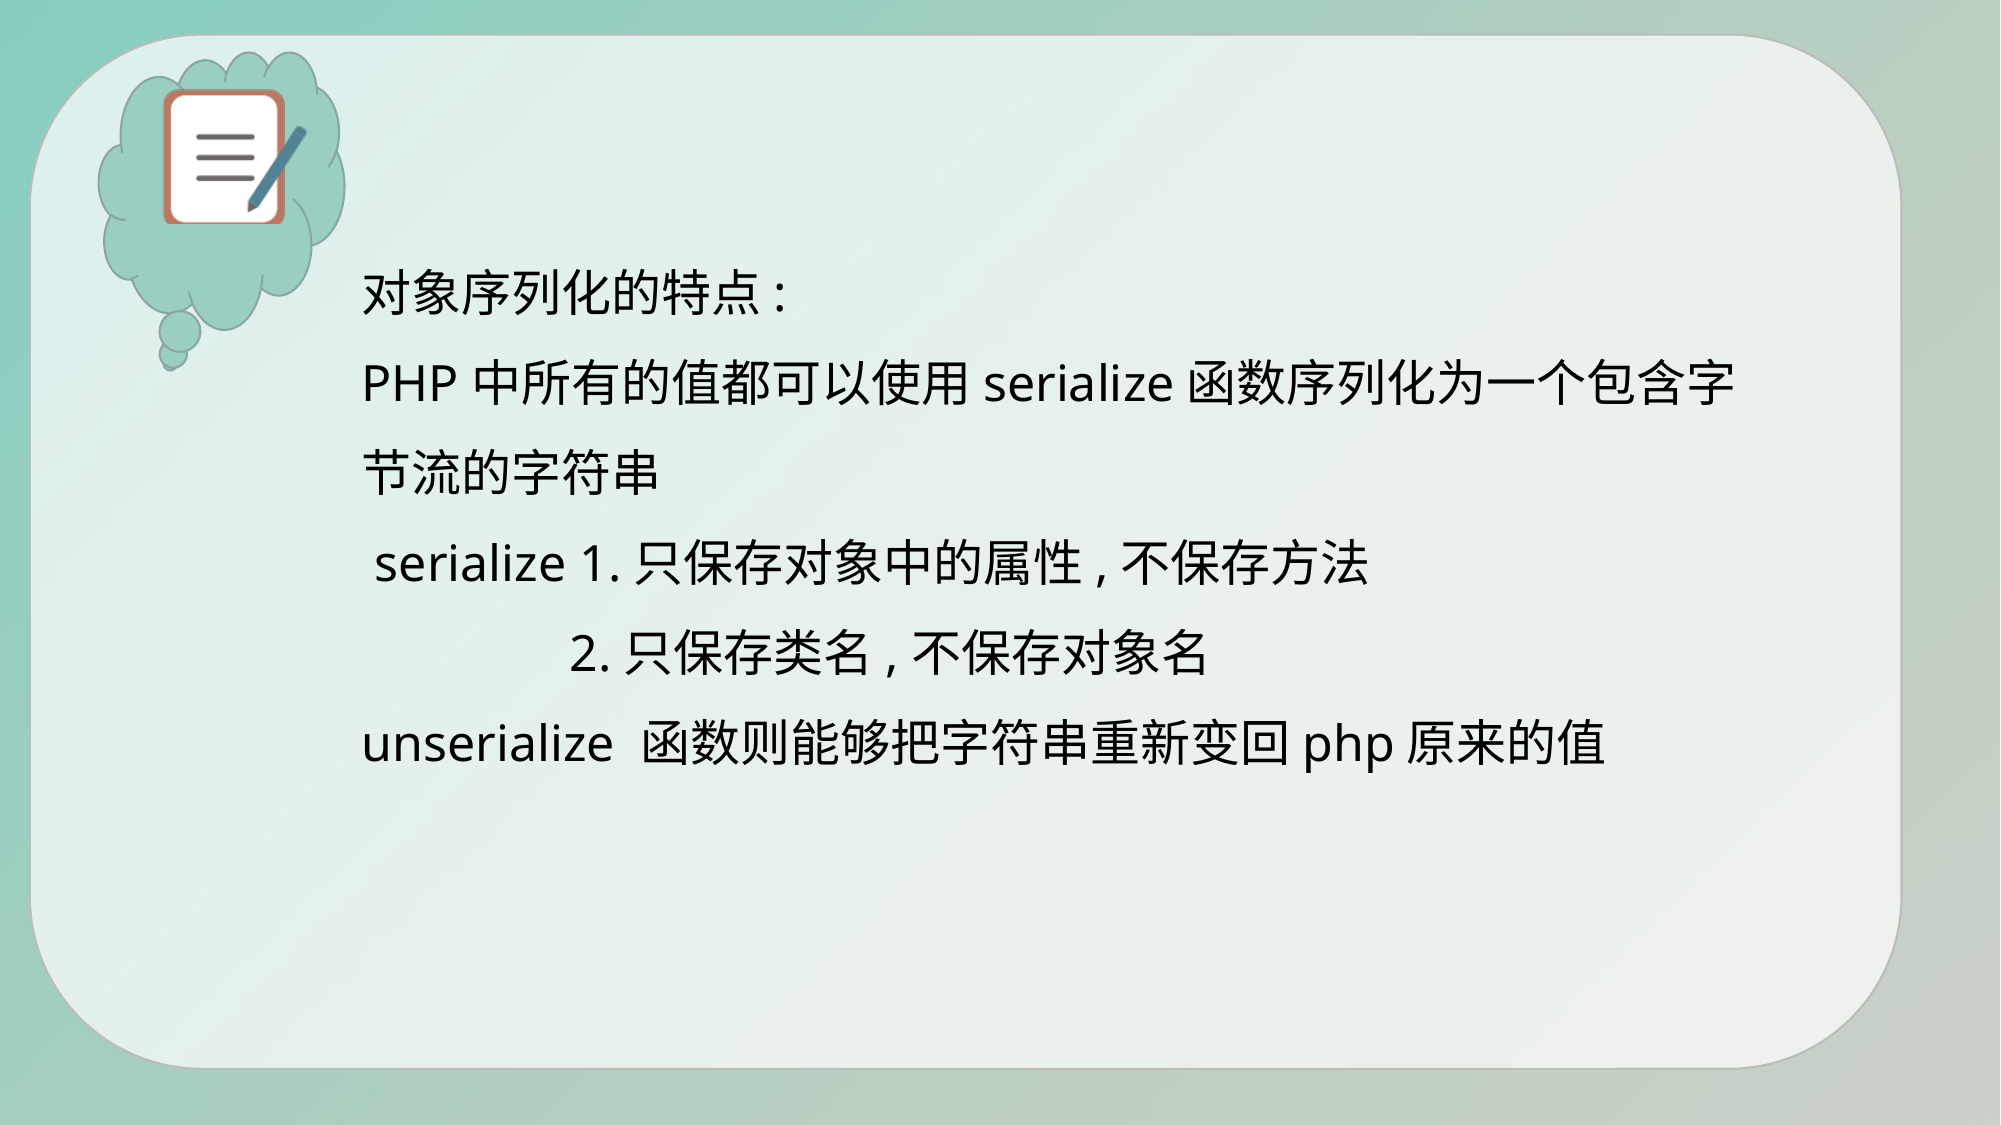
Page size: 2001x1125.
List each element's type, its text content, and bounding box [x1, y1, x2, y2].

picture [0, 0, 2001, 1125]
text_box 1 [29, 34, 1902, 1069]
text_box [104, 230, 331, 371]
text_box 对象序列化的特点: PHP中所有的值都可以使用serialize函数序列化为一个包含字节流的字符串 serialize 1.只保存对象中的属性,不保存方法 2.只保存类名,不保存对象名 unserialize 函数则能够把字符串重新变回php原来的值 [346, 223, 1768, 869]
text_box [98, 163, 102, 203]
